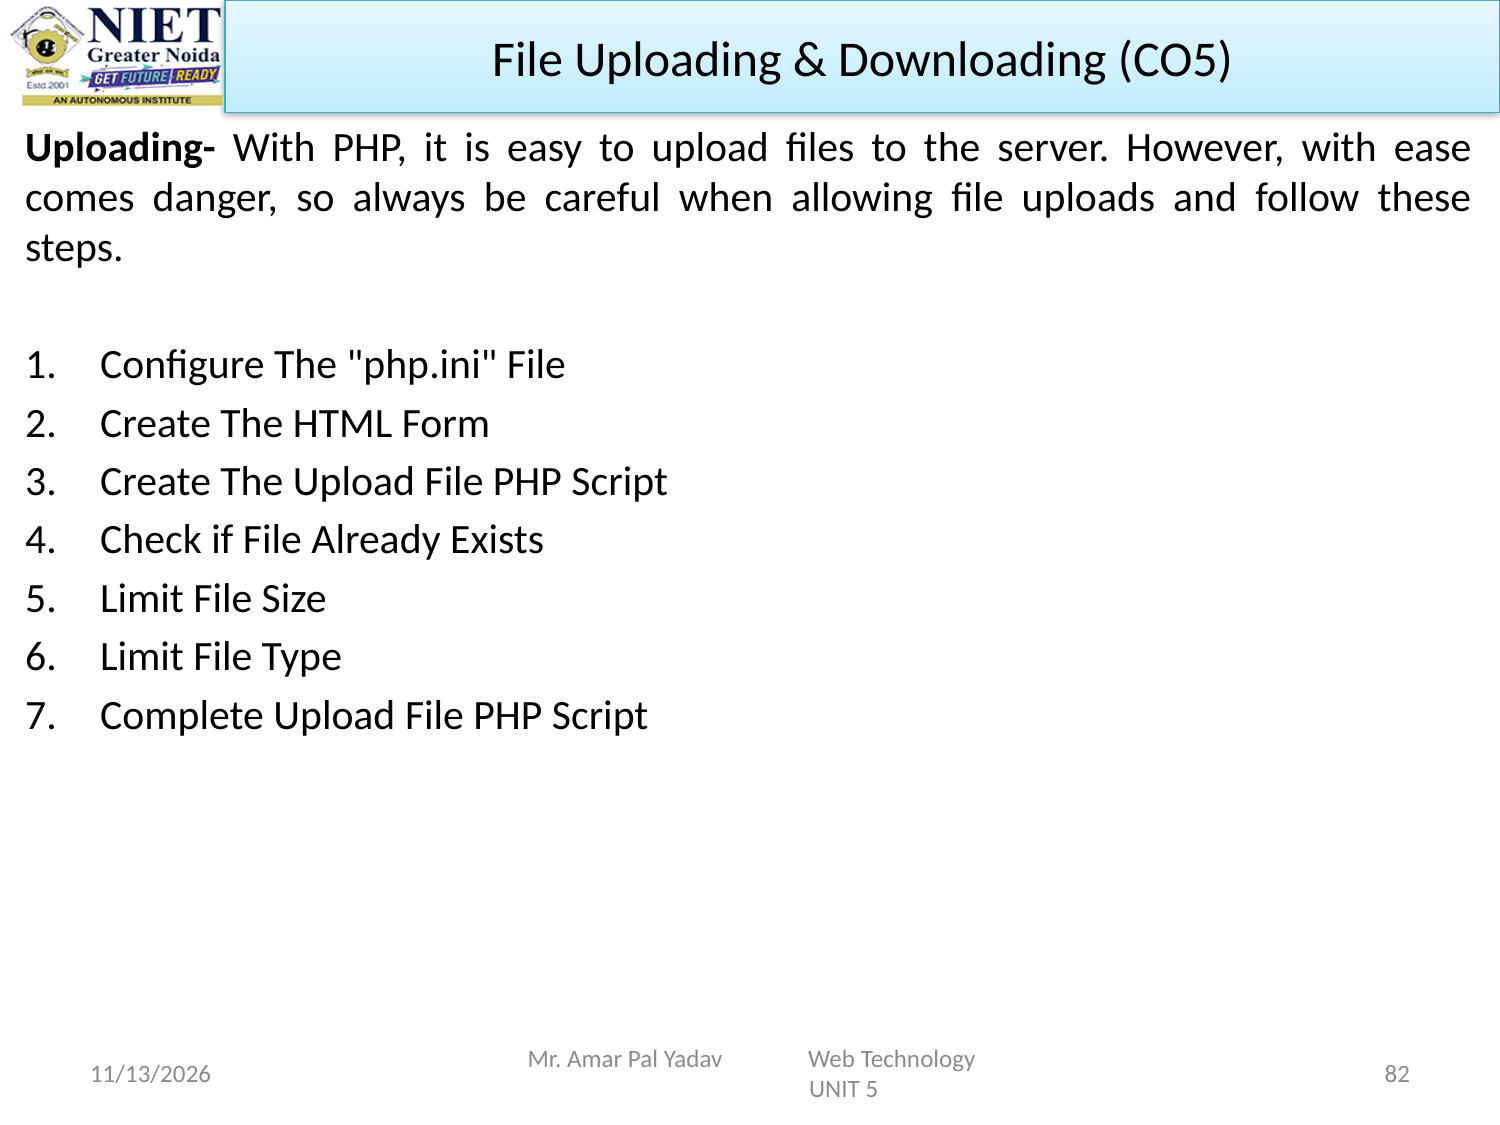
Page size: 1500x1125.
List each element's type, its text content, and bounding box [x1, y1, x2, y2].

list Uploading- With PHP, it is easy to upload files to the server. However, with ease comes danger, so always be careful when allowing file uploads and follow these steps. Configure The "php.ini" File Create The HTML Form Create The Upload File PHP Script Check if File Already Exists Limit File Size Limit File Type Complete Upload File PHP Script [10, 113, 1488, 1036]
footer Mr. Amar Pal Yadav Web Technology UNIT 5 [512, 1042, 1074, 1103]
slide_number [75, 1042, 425, 1103]
picture [9, 6, 223, 106]
text_box File Uploading & Downloading (CO5) [224, 0, 1500, 113]
slide_number 82 [1074, 1042, 1425, 1103]
